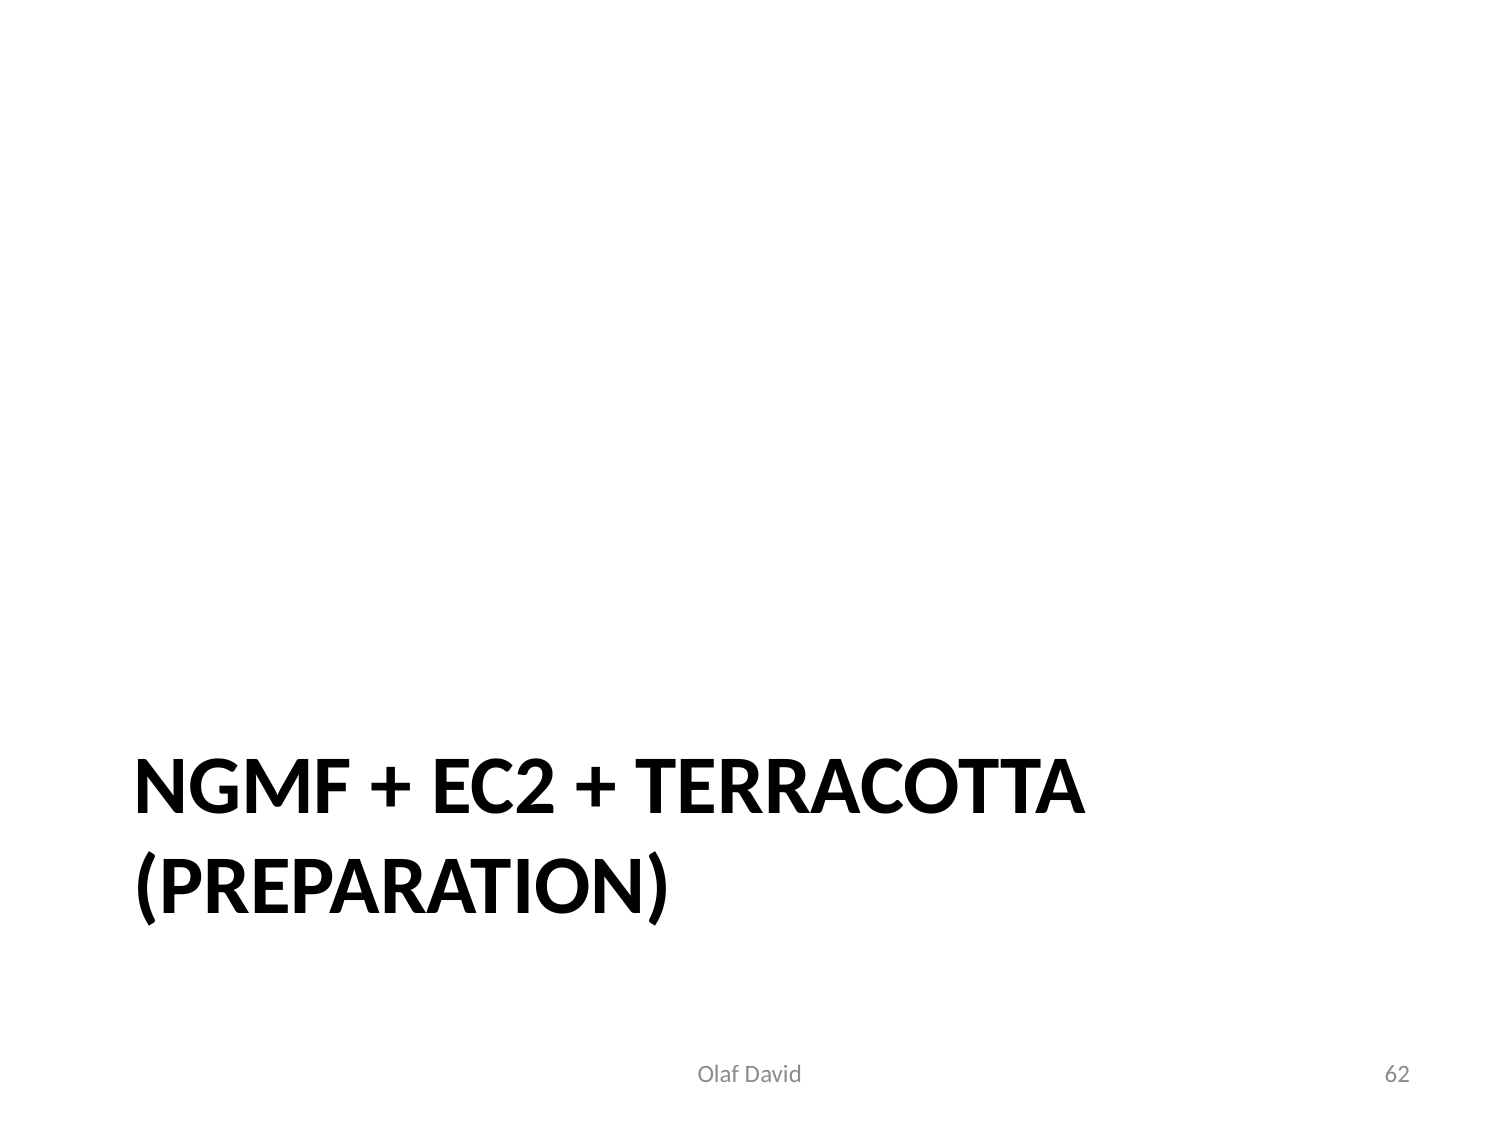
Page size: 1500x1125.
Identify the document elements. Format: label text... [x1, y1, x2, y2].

title NGMF + EC2 + Terracotta (Preparation) [118, 722, 1394, 947]
footer Olaf David [512, 1042, 988, 1103]
slide_number 62 [1074, 1042, 1425, 1103]
